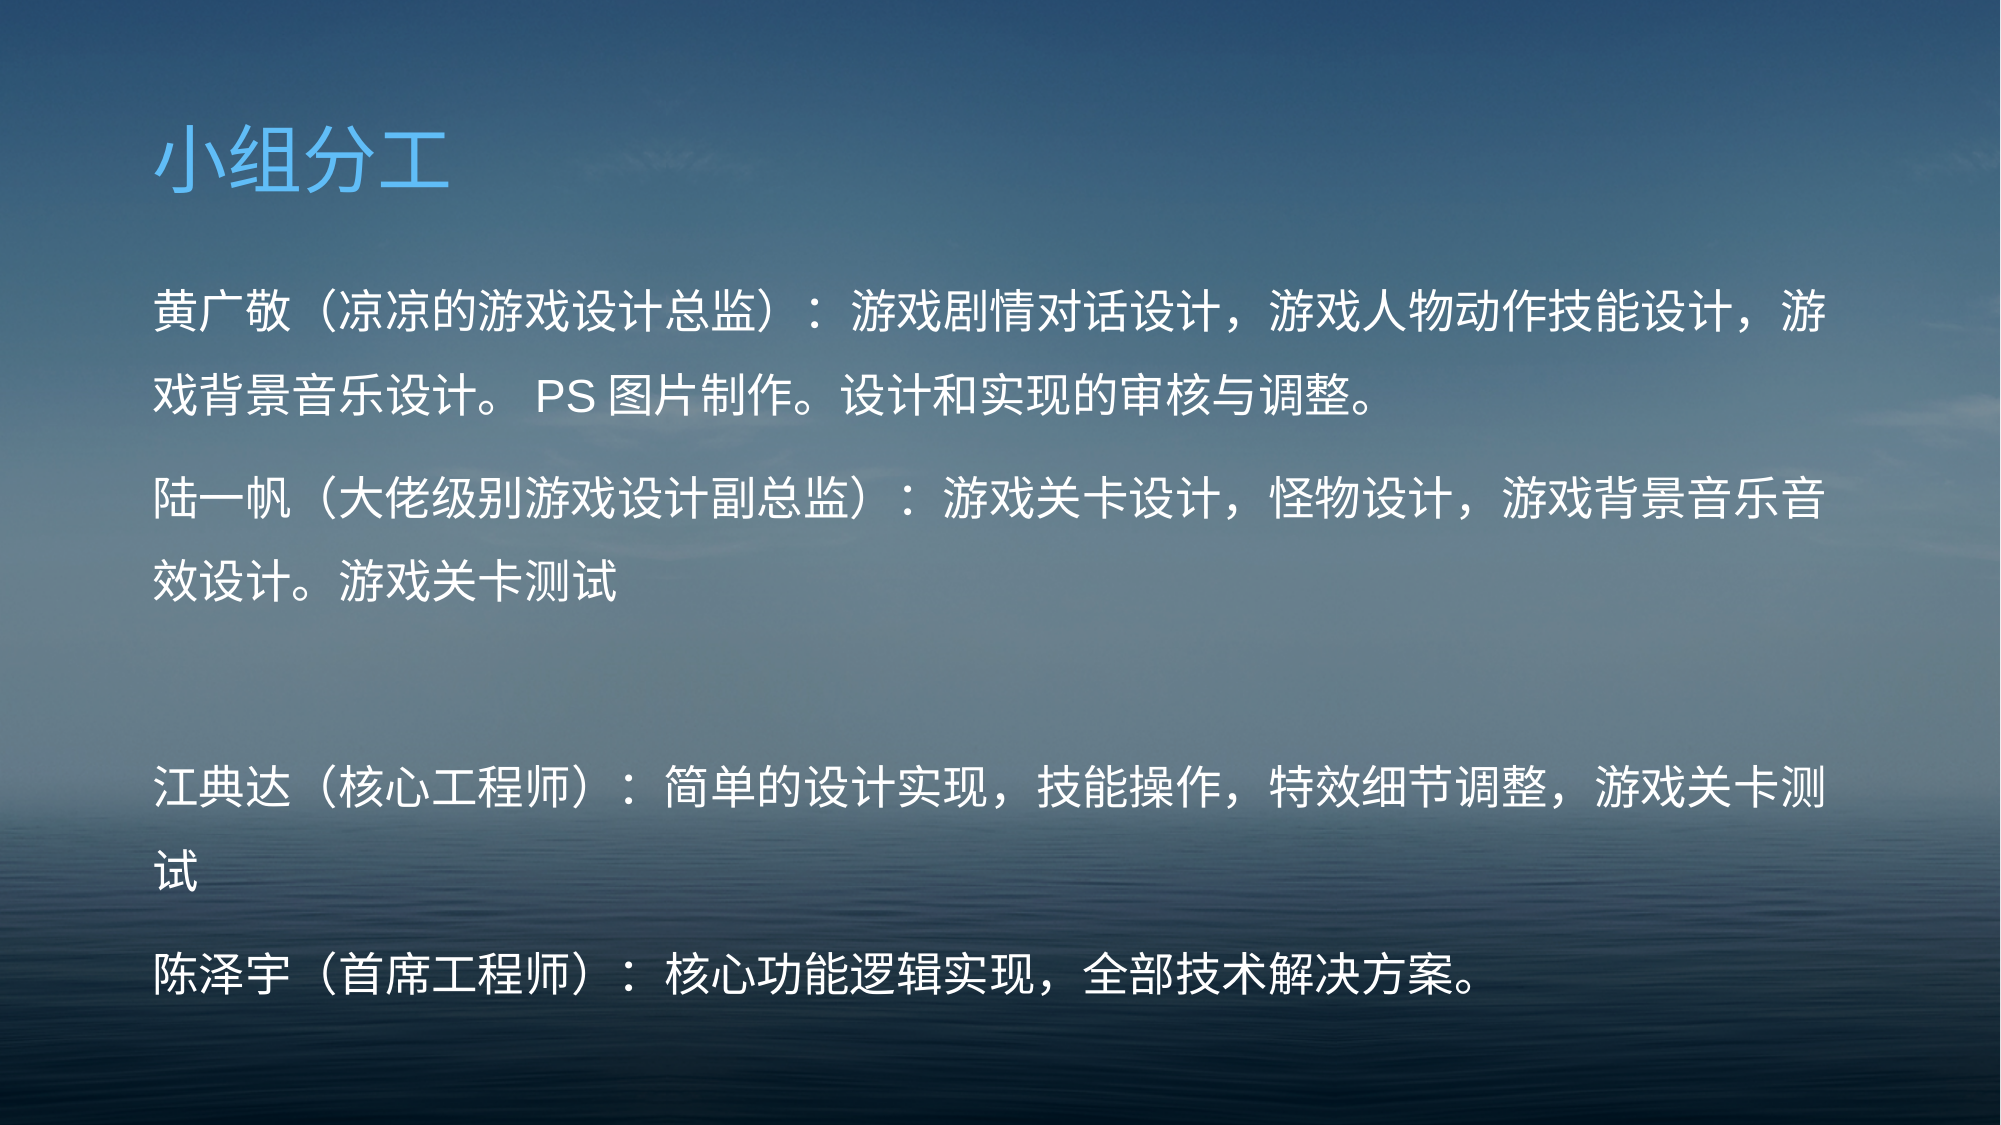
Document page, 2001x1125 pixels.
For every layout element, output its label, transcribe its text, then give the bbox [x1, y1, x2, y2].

list 黄广敬（凉凉的游戏设计总监）：游戏剧情对话设计，游戏人物动作技能设计，游戏背景音乐设计。PS图片制作。设计和实现的审核与调整。 陆一帆（大佬级别游戏设计副总监）：游戏关卡设计，怪物设计，游戏背景音乐音效设计。游戏关卡测试 江典达（核心工程师）：简单的设计实现，技能操作，特效细节调整，游戏关卡测试 陈泽宇（首席工程师）：核心功能逻辑实现，全部技术解决方案。 [137, 246, 1863, 1014]
title 小组分工 [137, 59, 1863, 246]
picture [0, 0, 2001, 1125]
